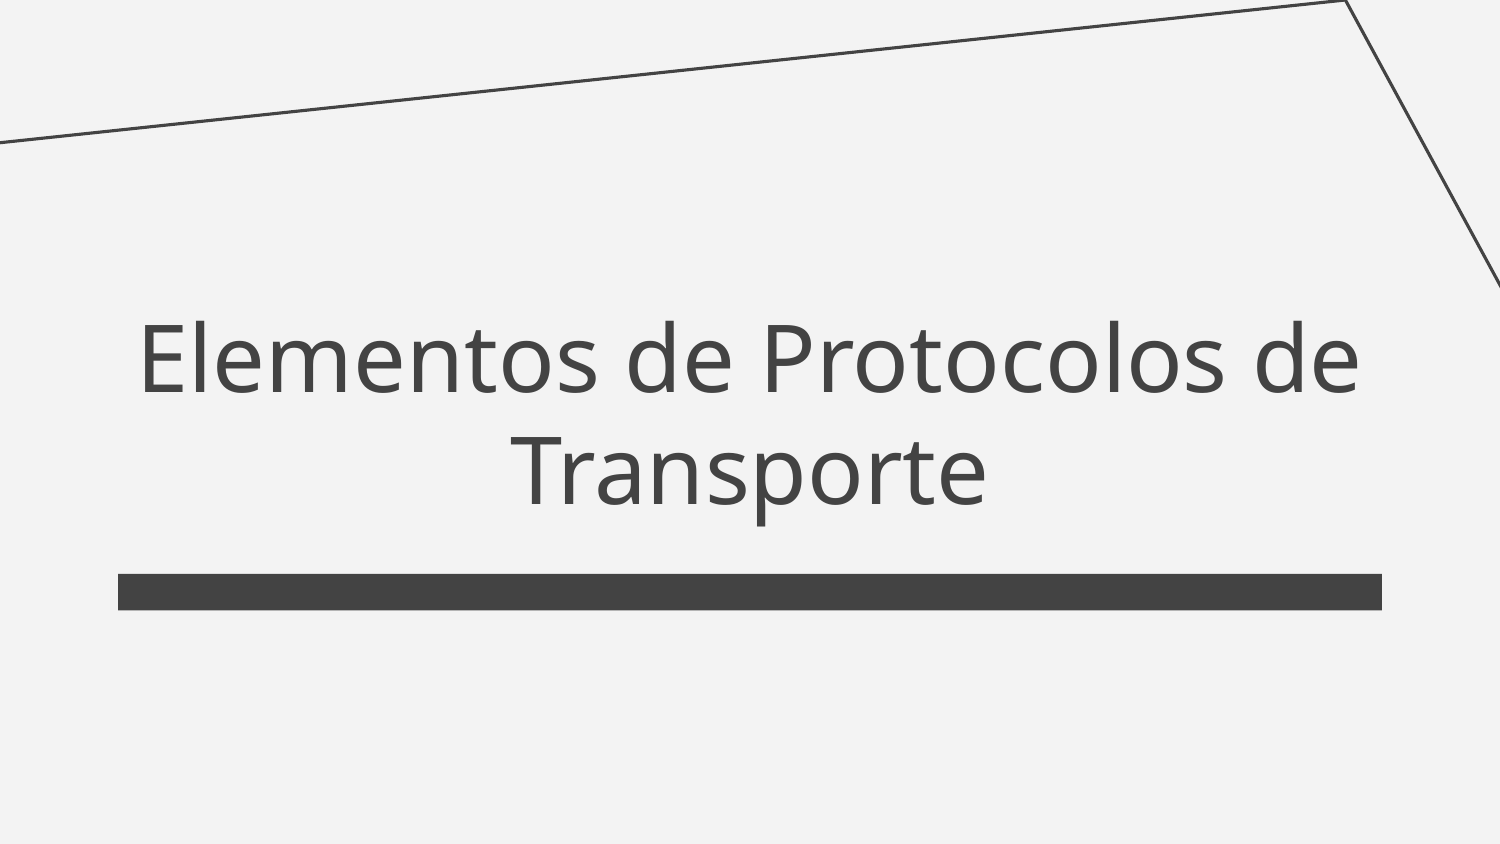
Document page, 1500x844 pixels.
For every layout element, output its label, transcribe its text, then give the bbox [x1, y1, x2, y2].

subtitle [118, 573, 1382, 611]
title Elementos de Protocolos de Transporte [118, 216, 1382, 539]
